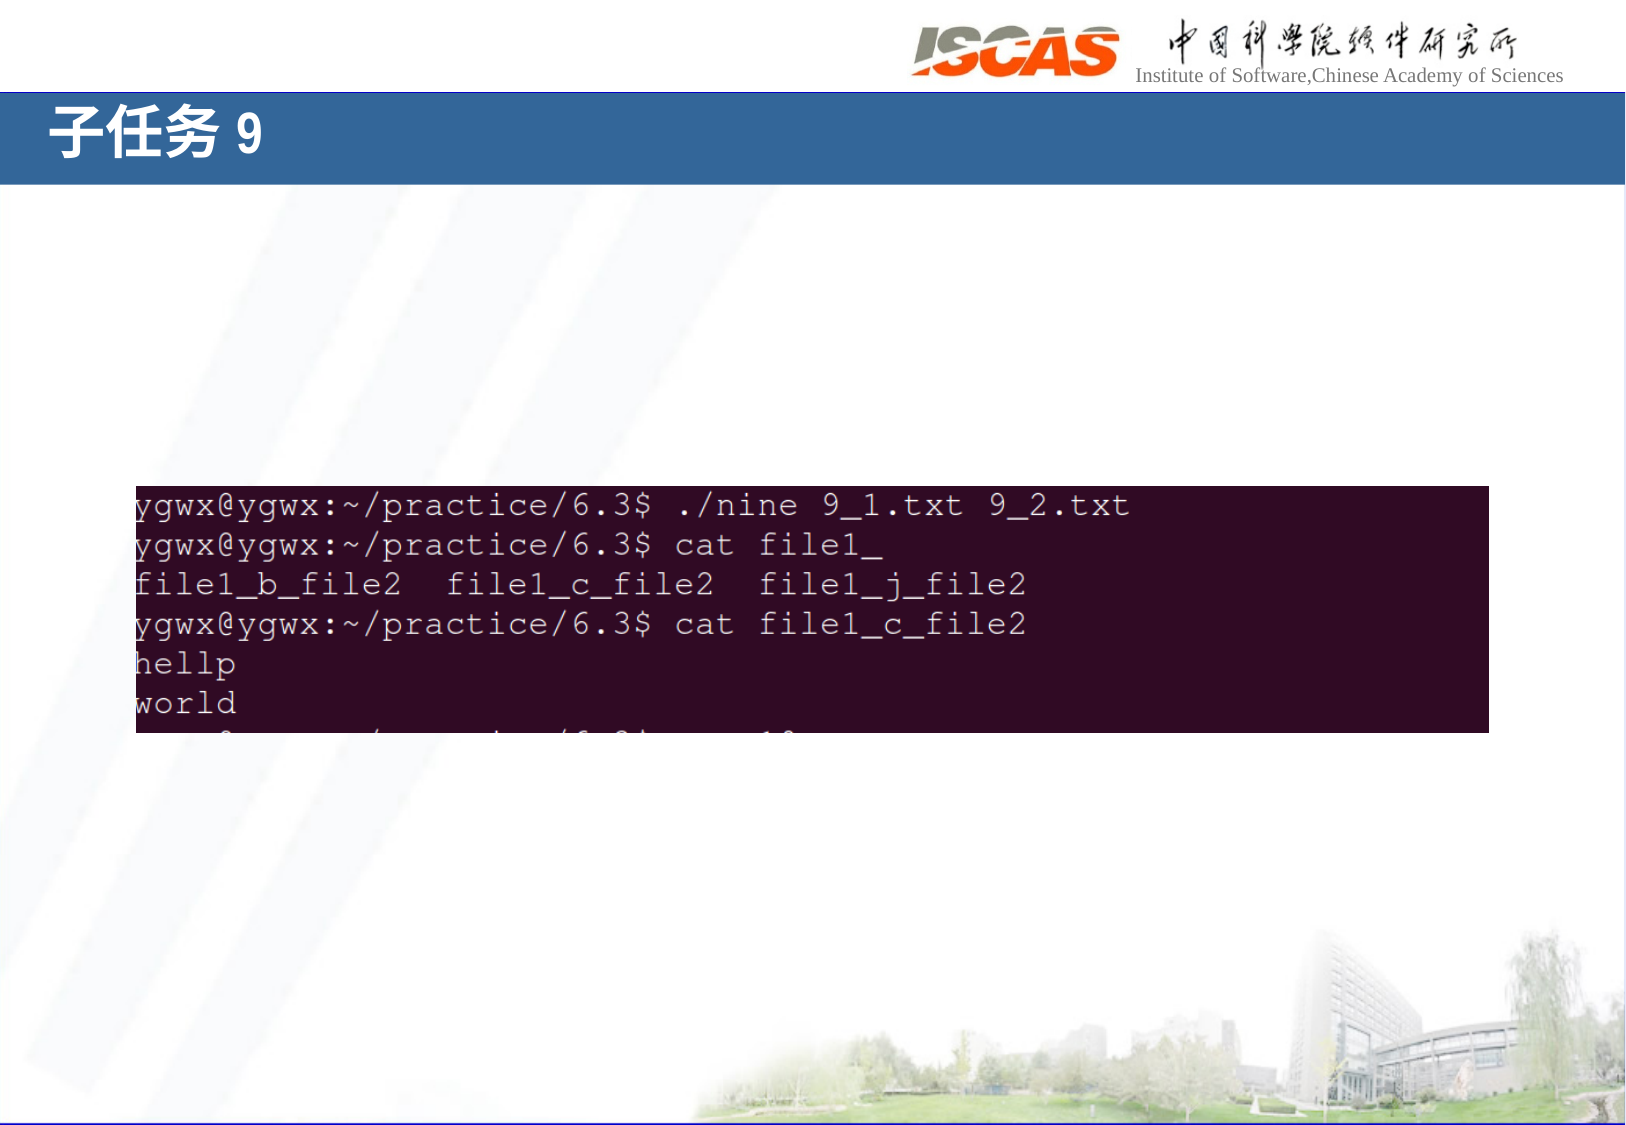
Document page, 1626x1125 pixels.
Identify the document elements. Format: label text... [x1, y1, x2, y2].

picture [907, 18, 1132, 87]
title 子任务9 [0, 93, 1625, 185]
picture [1166, 15, 1519, 71]
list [136, 486, 1489, 733]
picture [0, 92, 1626, 1125]
